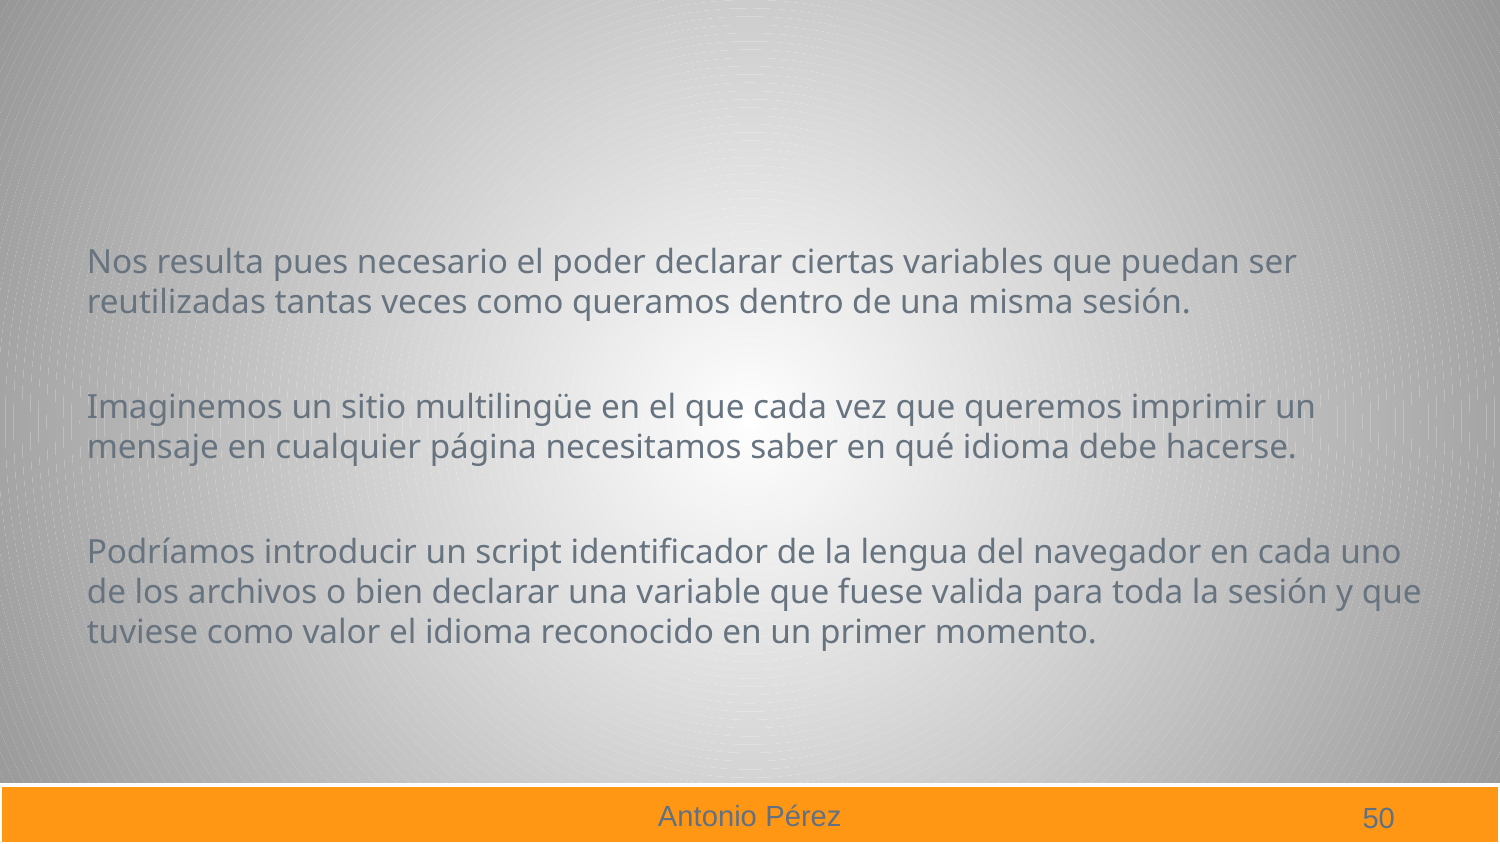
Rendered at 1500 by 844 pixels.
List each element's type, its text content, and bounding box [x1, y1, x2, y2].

list Nos resulta pues necesario el poder declarar ciertas variables que puedan ser reutilizadas tantas veces como queramos dentro de una misma sesión. Imaginemos un sitio multilingüe en el que cada vez que queremos imprimir un mensaje en cualquier página necesitamos saber en qué idioma debe hacerse. Podríamos introducir un script identificador de la lengua del navegador en cada uno de los archivos o bien declarar una variable que fuese valida para toda la sesión y que tuviese como valor el idioma reconocido en un primer momento. [53, 225, 1447, 809]
slide_number 50 [1347, 792, 1438, 844]
